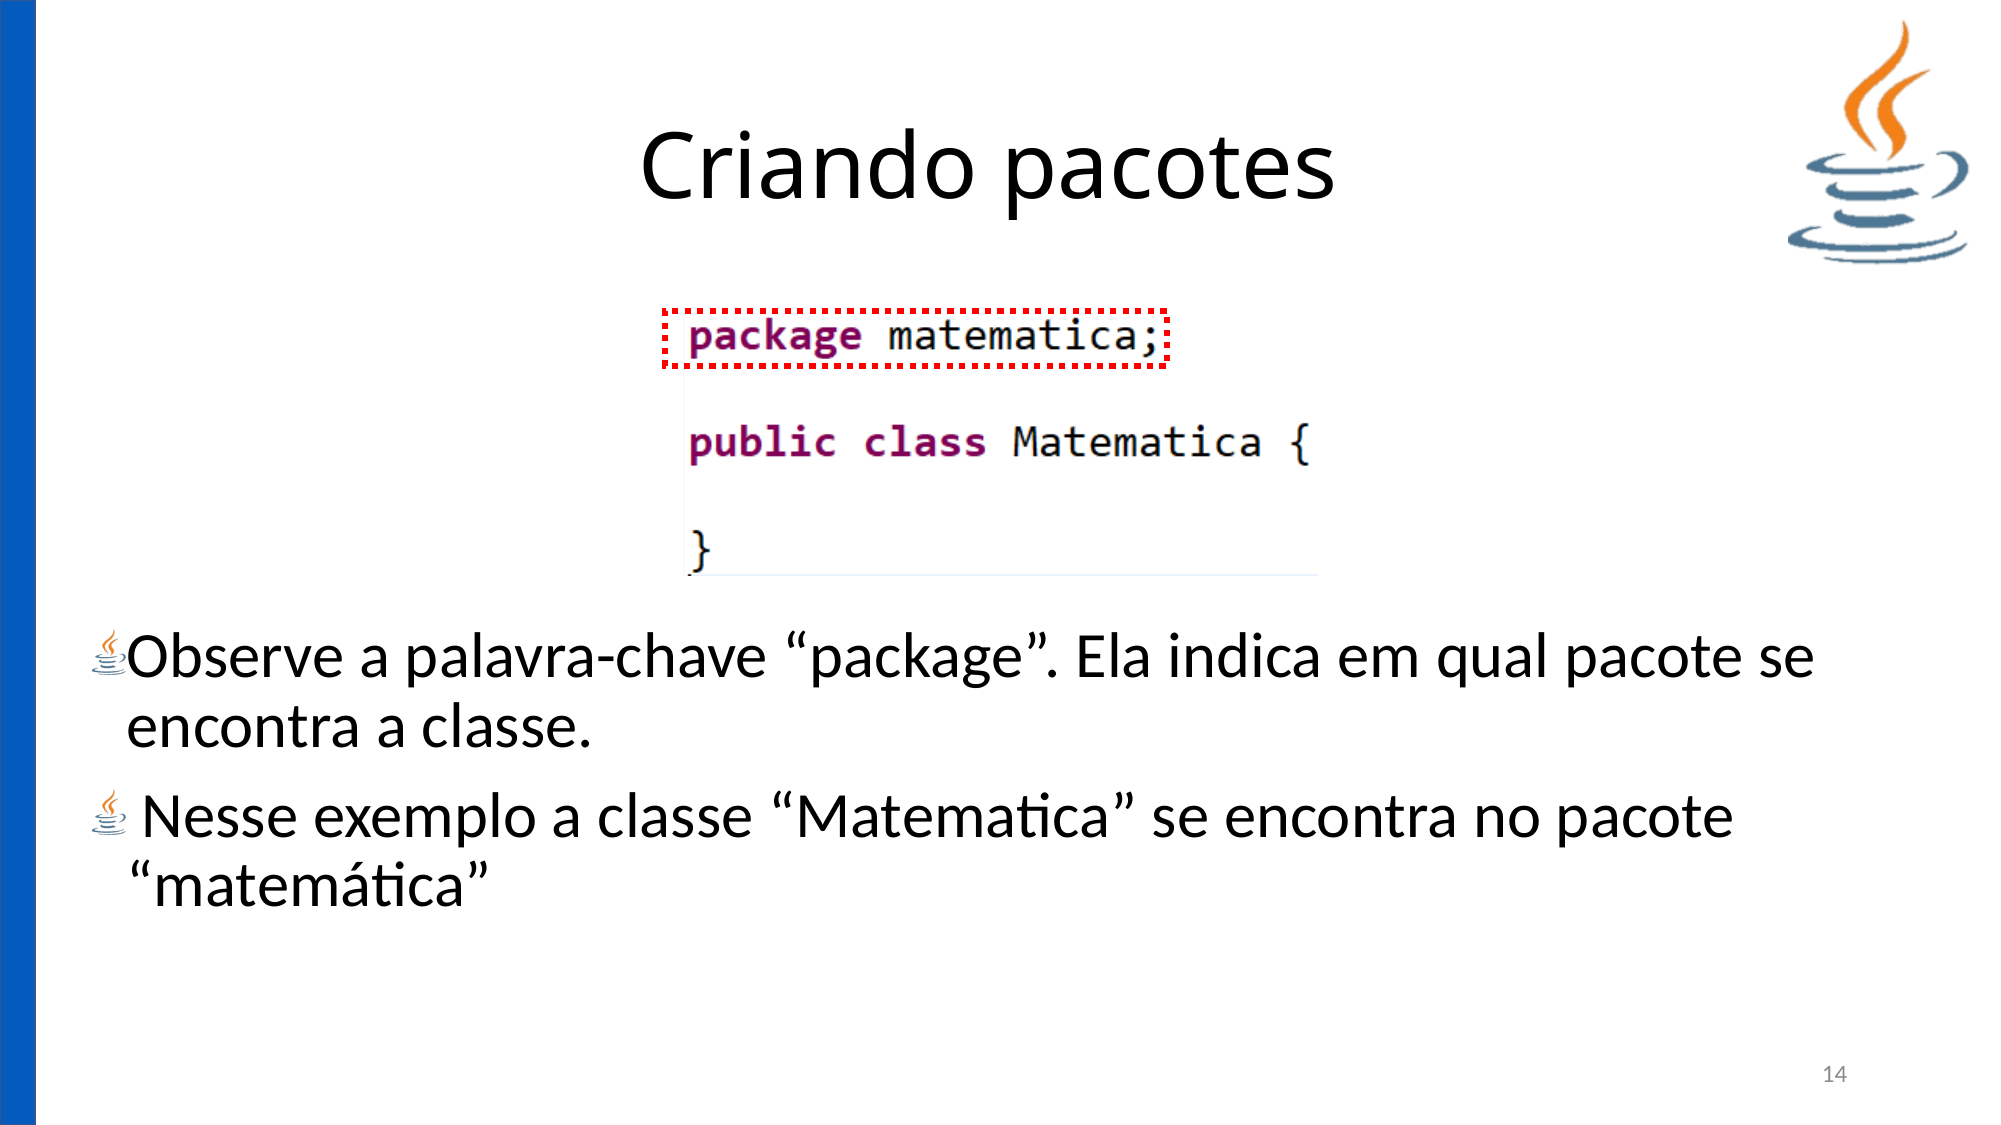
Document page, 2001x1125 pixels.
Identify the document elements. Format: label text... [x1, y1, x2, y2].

picture [90, 788, 128, 836]
picture [90, 628, 128, 676]
picture [681, 315, 1318, 576]
list Observe a palavra-chave “package”. Ela indica em qual pacote se encontra a classe. Nesse exemplo a classe “Matematica” se encontra no pacote “matemática” [75, 613, 1886, 929]
title Criando pacotes [137, 59, 1863, 278]
text_box [0, 0, 36, 1125]
slide_number 14 [1412, 1042, 1863, 1103]
picture [1779, 15, 1982, 270]
text_box [664, 310, 1168, 367]
